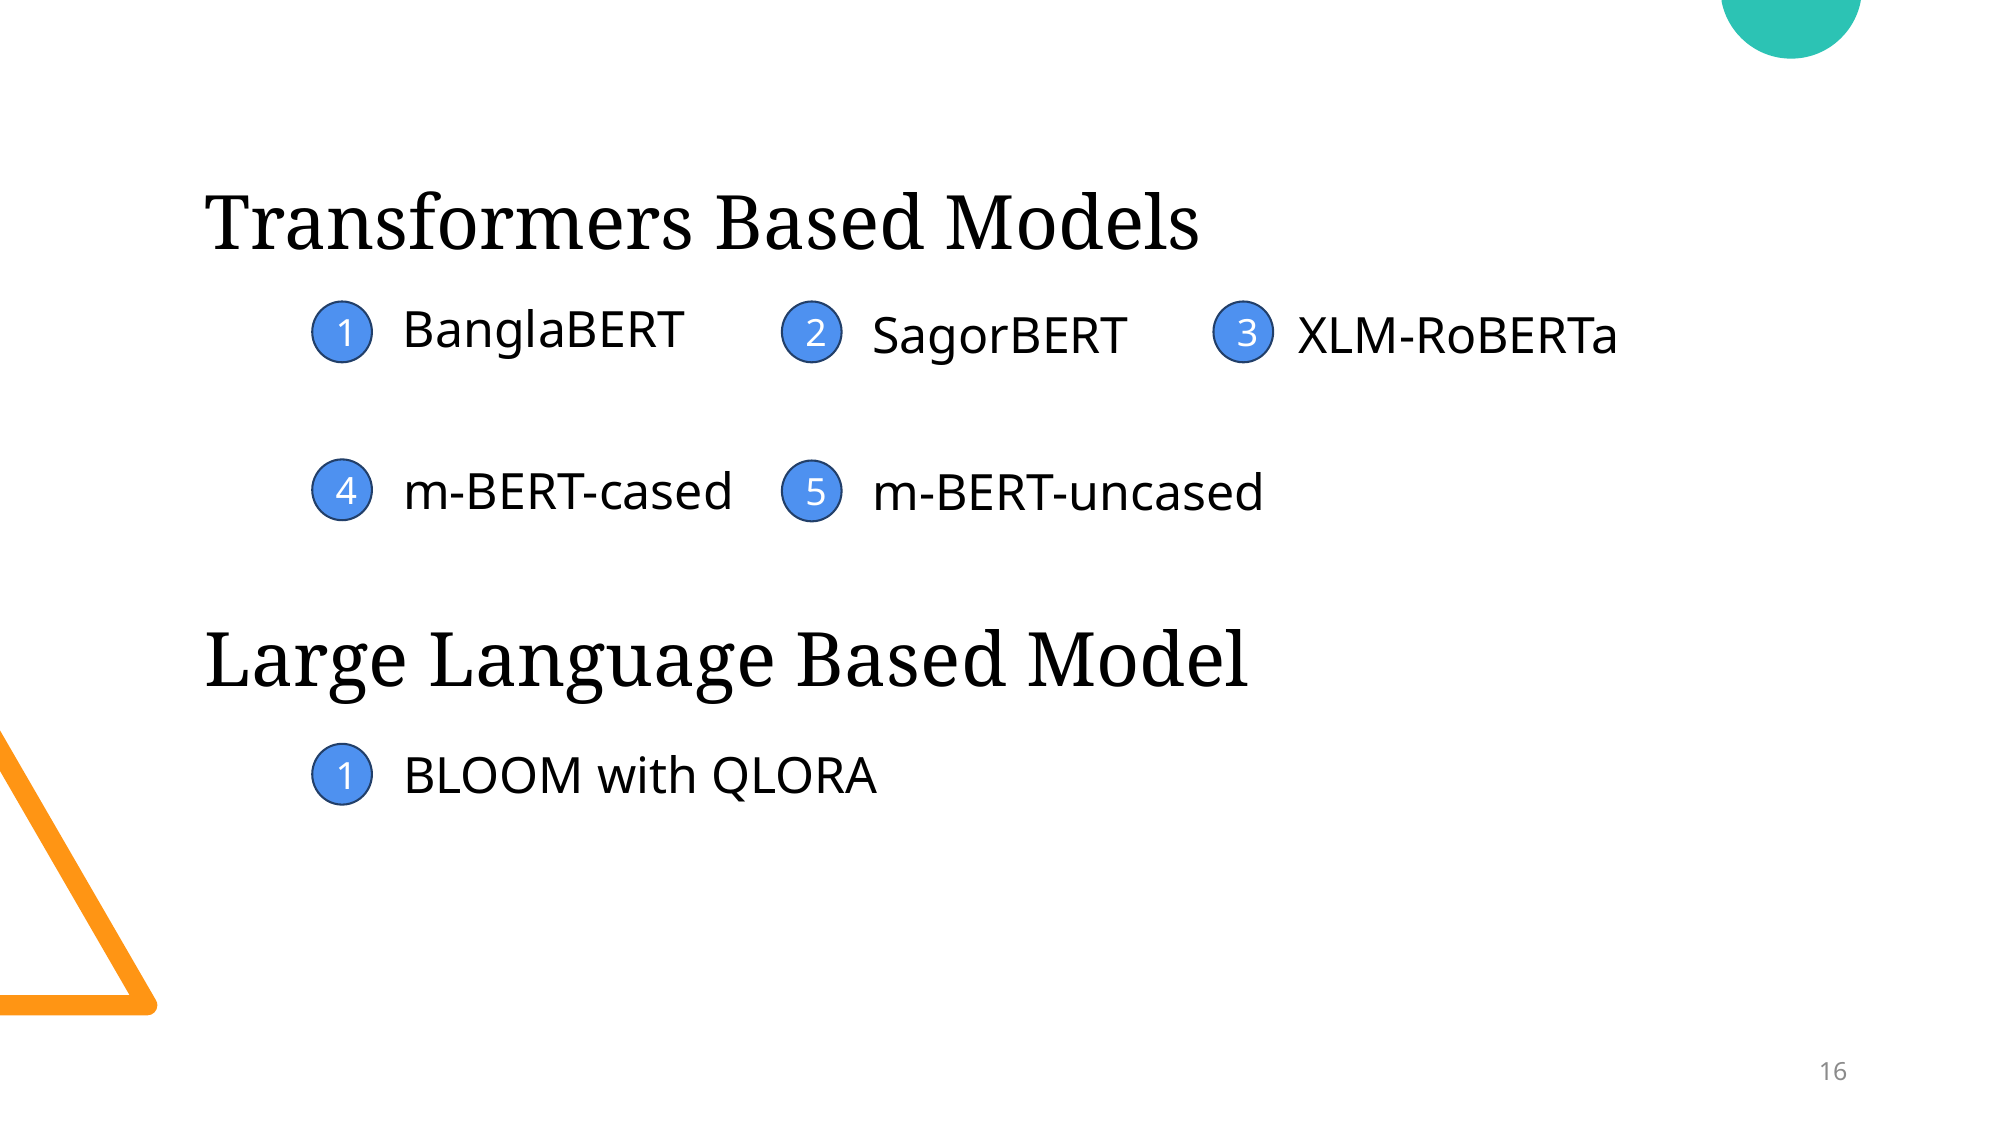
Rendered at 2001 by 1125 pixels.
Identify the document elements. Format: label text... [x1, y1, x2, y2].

slide_number 16 [1412, 1042, 1863, 1103]
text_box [189, 604, 1741, 813]
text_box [189, 166, 1741, 530]
